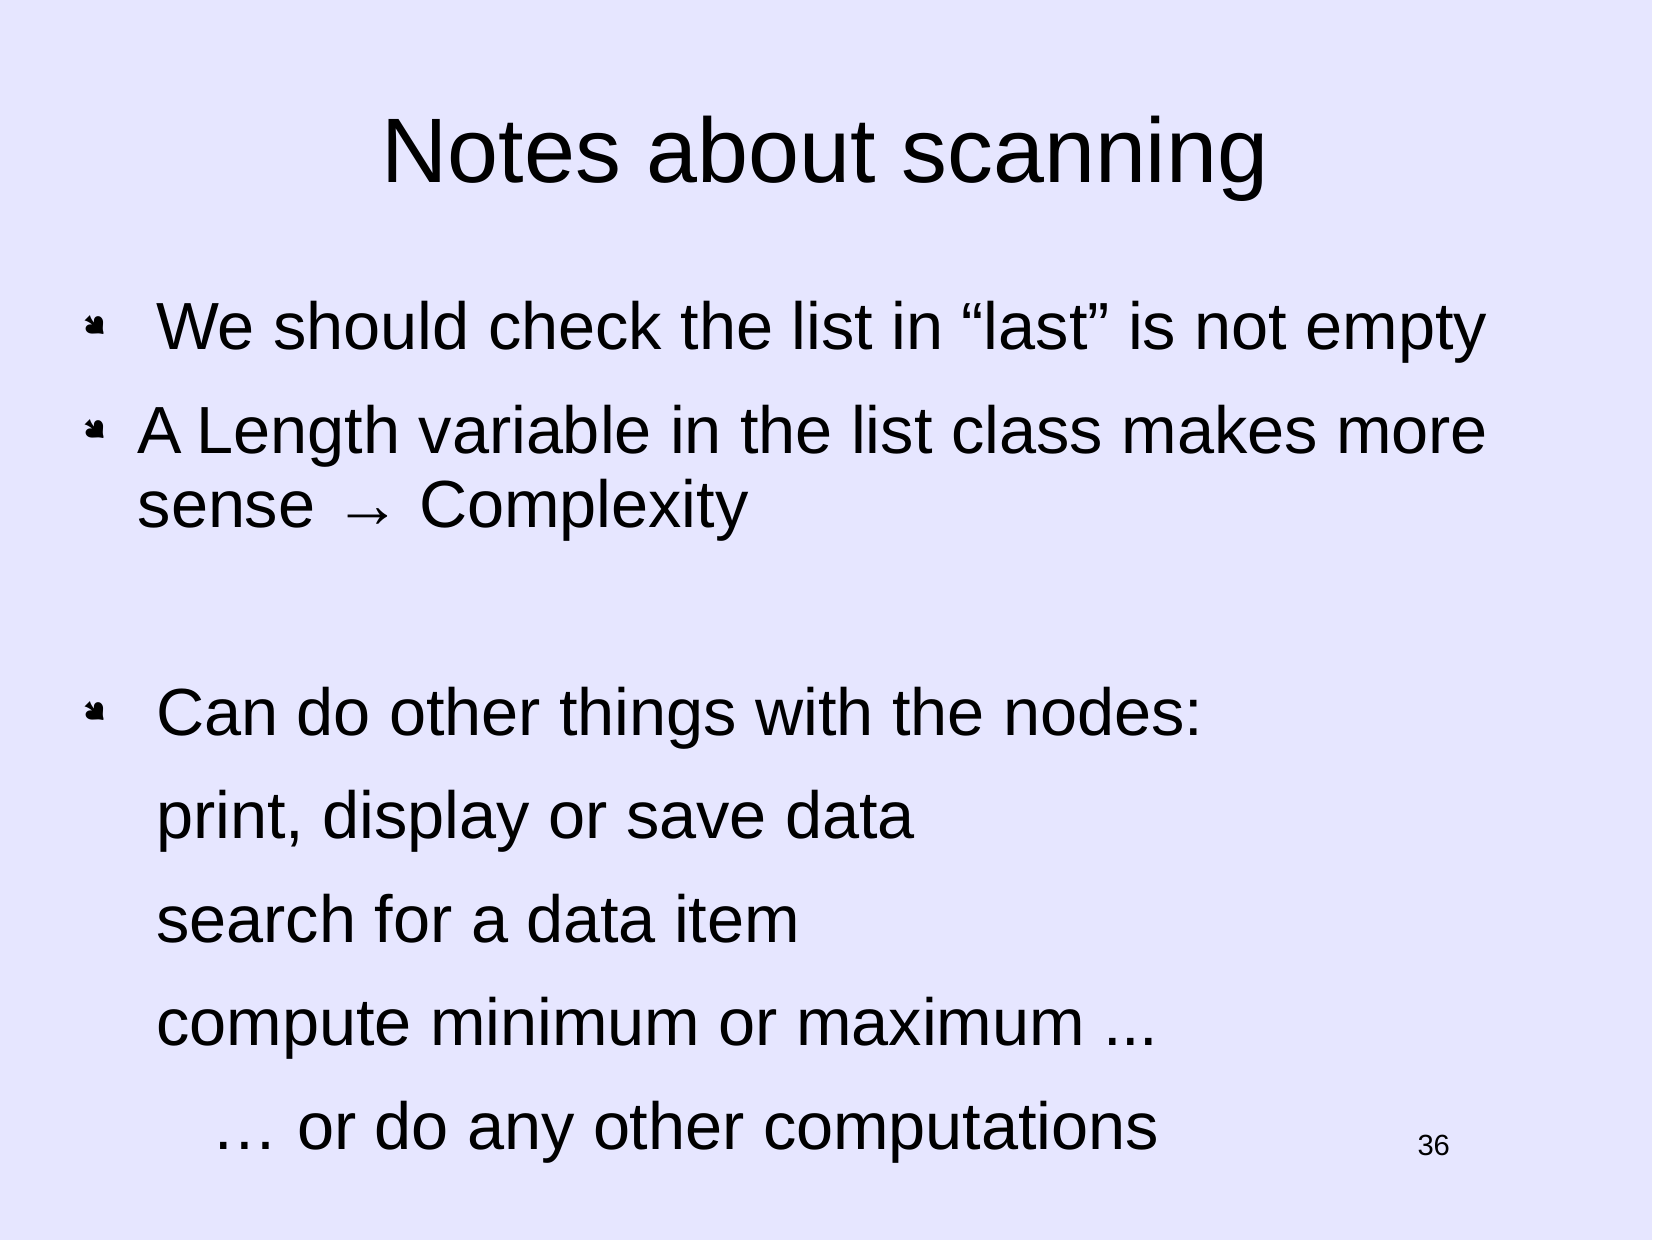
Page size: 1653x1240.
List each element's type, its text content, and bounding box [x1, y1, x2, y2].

title Notes about scanning [82, 56, 1570, 248]
list We should check the list in “last” is not empty A Length variable in the list class makes more sense → Complexity Can do other things with the nodes: print, display or save data search for a data item compute minimum or maximum ... … or do any other computations [82, 289, 1570, 1201]
